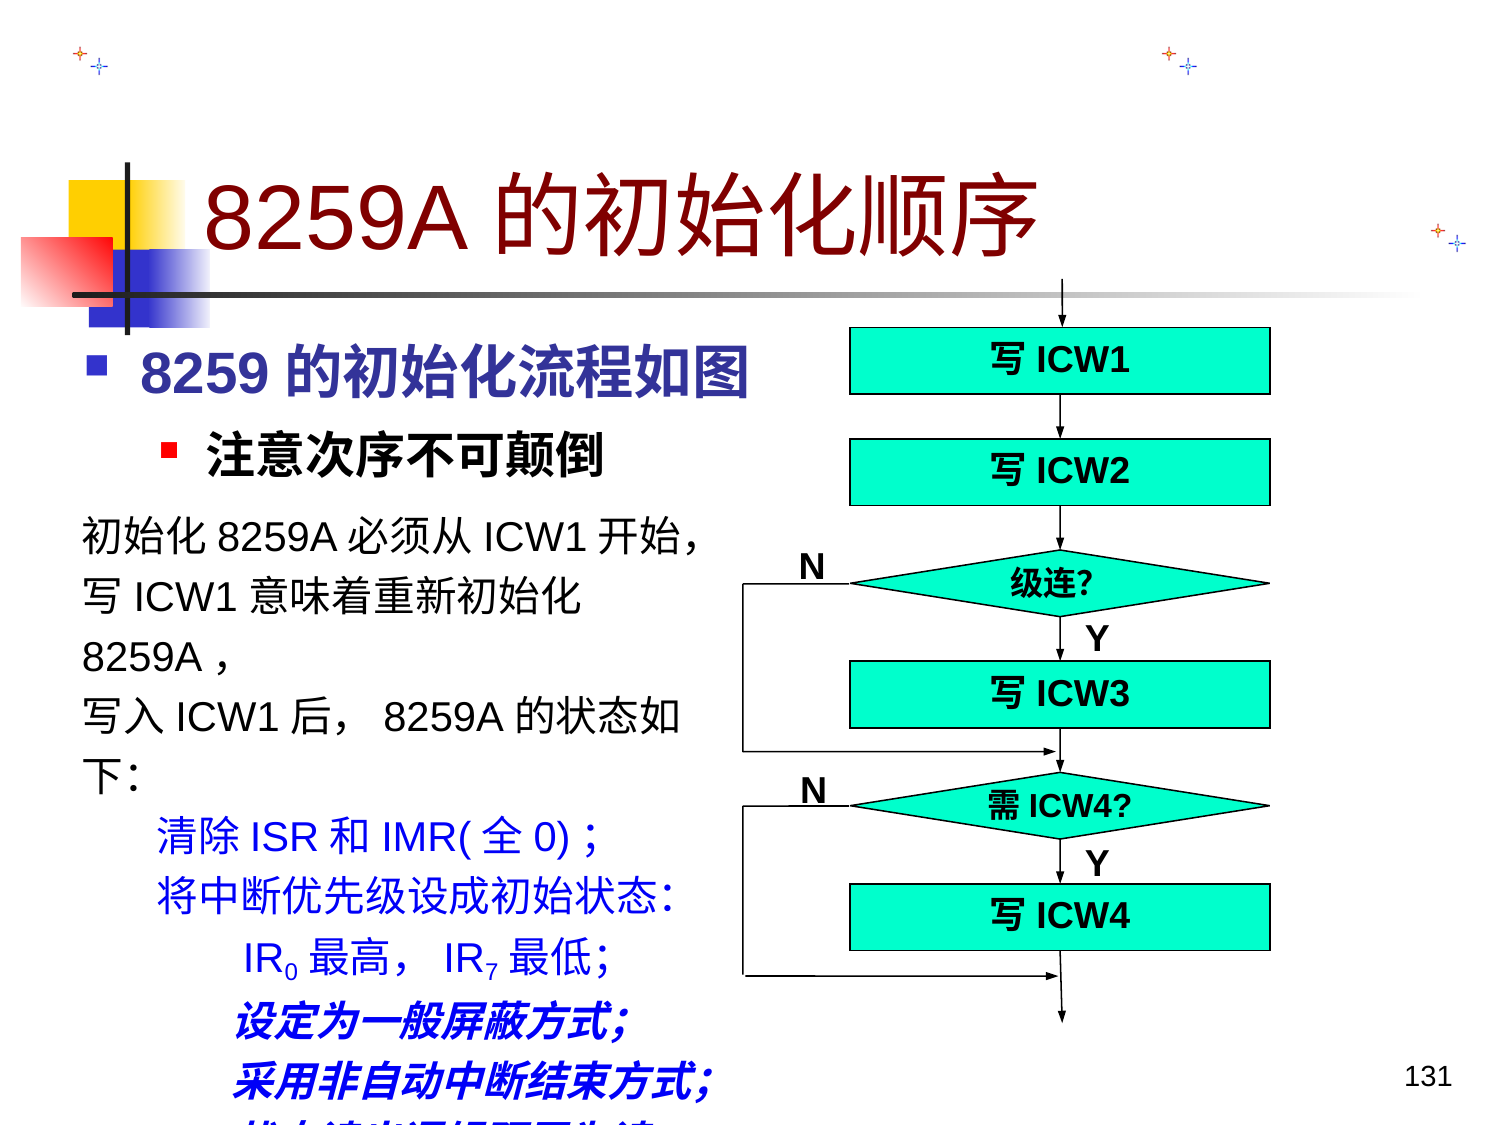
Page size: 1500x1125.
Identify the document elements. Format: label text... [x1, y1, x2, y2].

text_box 级连？ [850, 550, 1270, 617]
text_box [754, 971, 1059, 981]
text_box [1056, 505, 1065, 550]
picture [62, 42, 113, 93]
text_box 写ICW2 [850, 438, 1270, 506]
text_box 写ICW4 [850, 883, 1270, 951]
text_box [1057, 950, 1067, 1024]
text_box 初始化8259A必须从ICW1开始， 写ICW1意味着重新初始化8259A， 写入ICW1后，8259A的状态如下： 清除ISR和IMR(全0)； 将中断优先级设成初始状态： IR0最高，IR7最低； 设定为一般屏蔽方式； 采用非自动中断结束方式； 状态读出逻辑预置为读IRR。 [67, 492, 754, 1125]
text_box [1056, 839, 1065, 884]
text_box Y [1069, 838, 1126, 888]
text_box [1056, 616, 1065, 662]
text_box 写ICW1 [850, 327, 1270, 395]
text_box [1056, 393, 1065, 439]
text_box N [785, 766, 842, 815]
text_box 写ICW3 [850, 661, 1270, 728]
text_box N [783, 542, 841, 583]
text_box Y [1069, 614, 1126, 663]
text_box [1056, 727, 1065, 773]
text_box 131 [1155, 1024, 1468, 1100]
text_box [1058, 278, 1067, 328]
list 8259的初始化流程如图 注意次序不可颠倒 [68, 320, 786, 510]
text_box [754, 747, 1056, 756]
title 8259A的初始化顺序 [188, 34, 1468, 276]
text_box 需ICW4? [850, 772, 1270, 839]
text_box N [783, 584, 841, 591]
